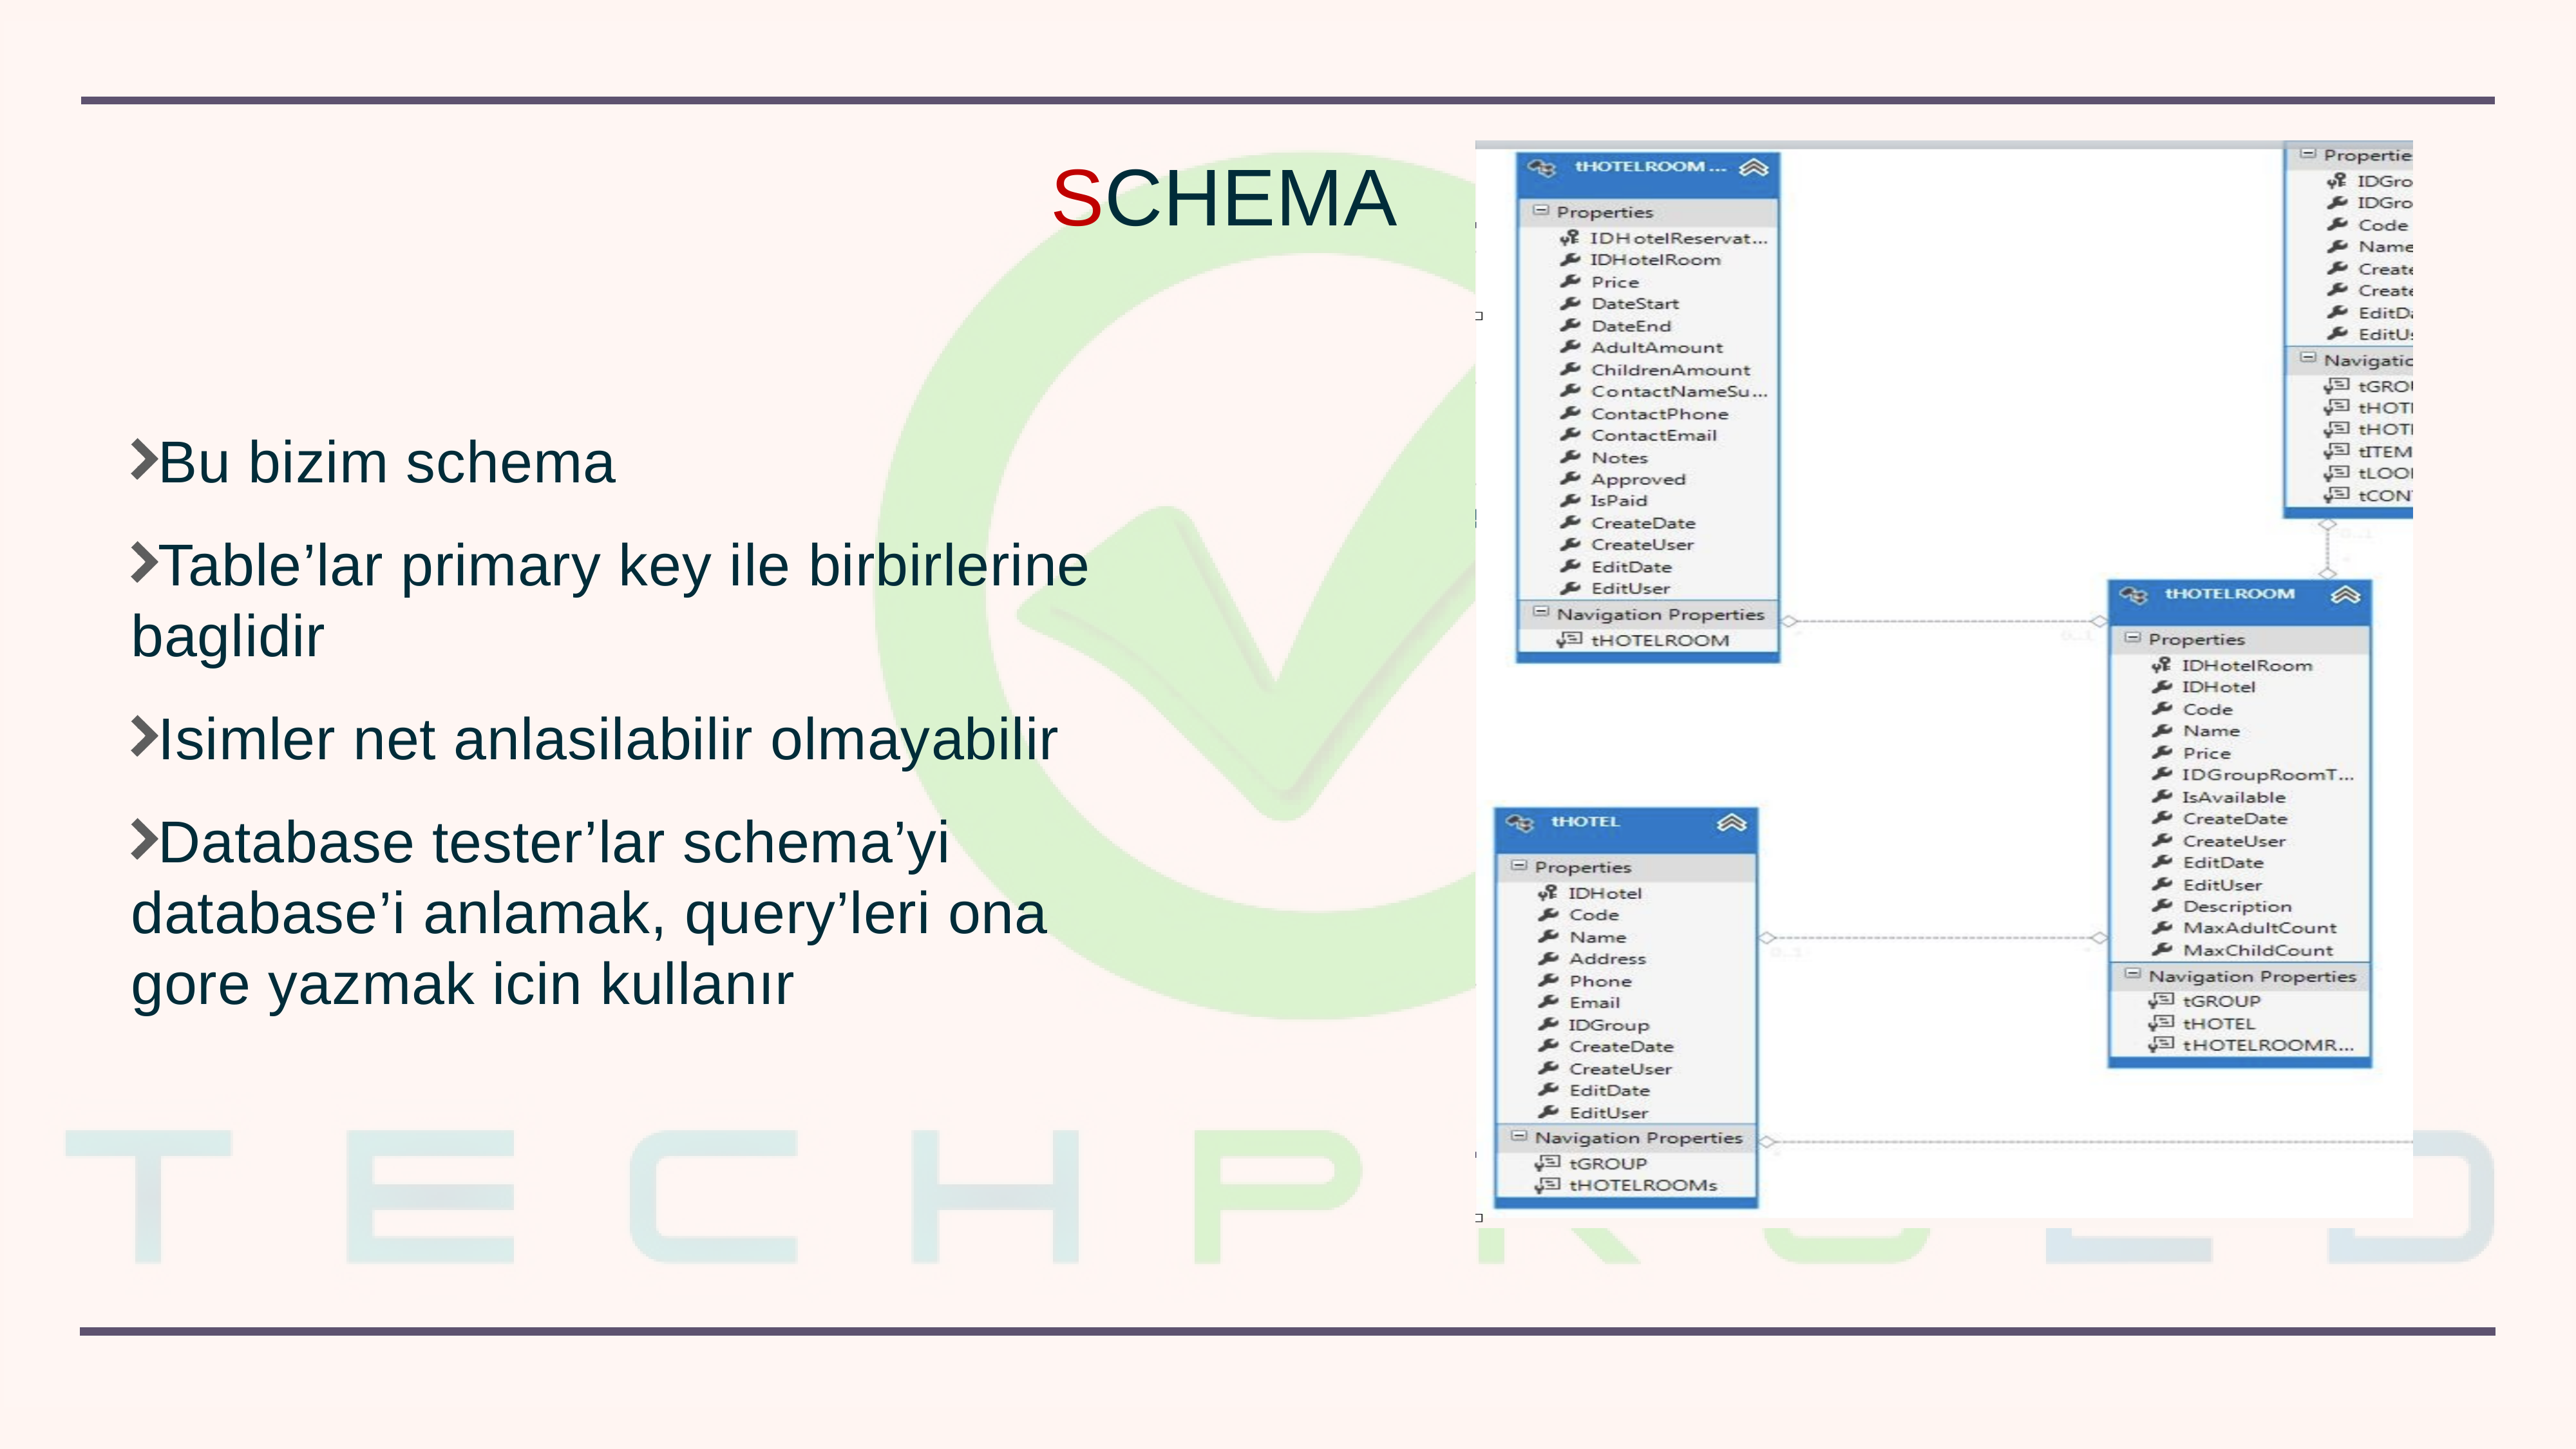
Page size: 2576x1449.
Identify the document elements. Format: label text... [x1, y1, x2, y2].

picture [131, 715, 158, 757]
text_box SCHEMA [1041, 140, 1408, 247]
text_box Bu bizim schema Table’lar primary key ile birbirlerine baglidir Isimler net anlasilabilir olmayabilir Database tester’lar schema’yi database’i anlamak, query’leri ona gore yazmak icin kullanır [121, 419, 1195, 1021]
picture [131, 818, 158, 860]
picture [131, 541, 158, 583]
picture [1475, 140, 2413, 1228]
picture [131, 438, 158, 480]
